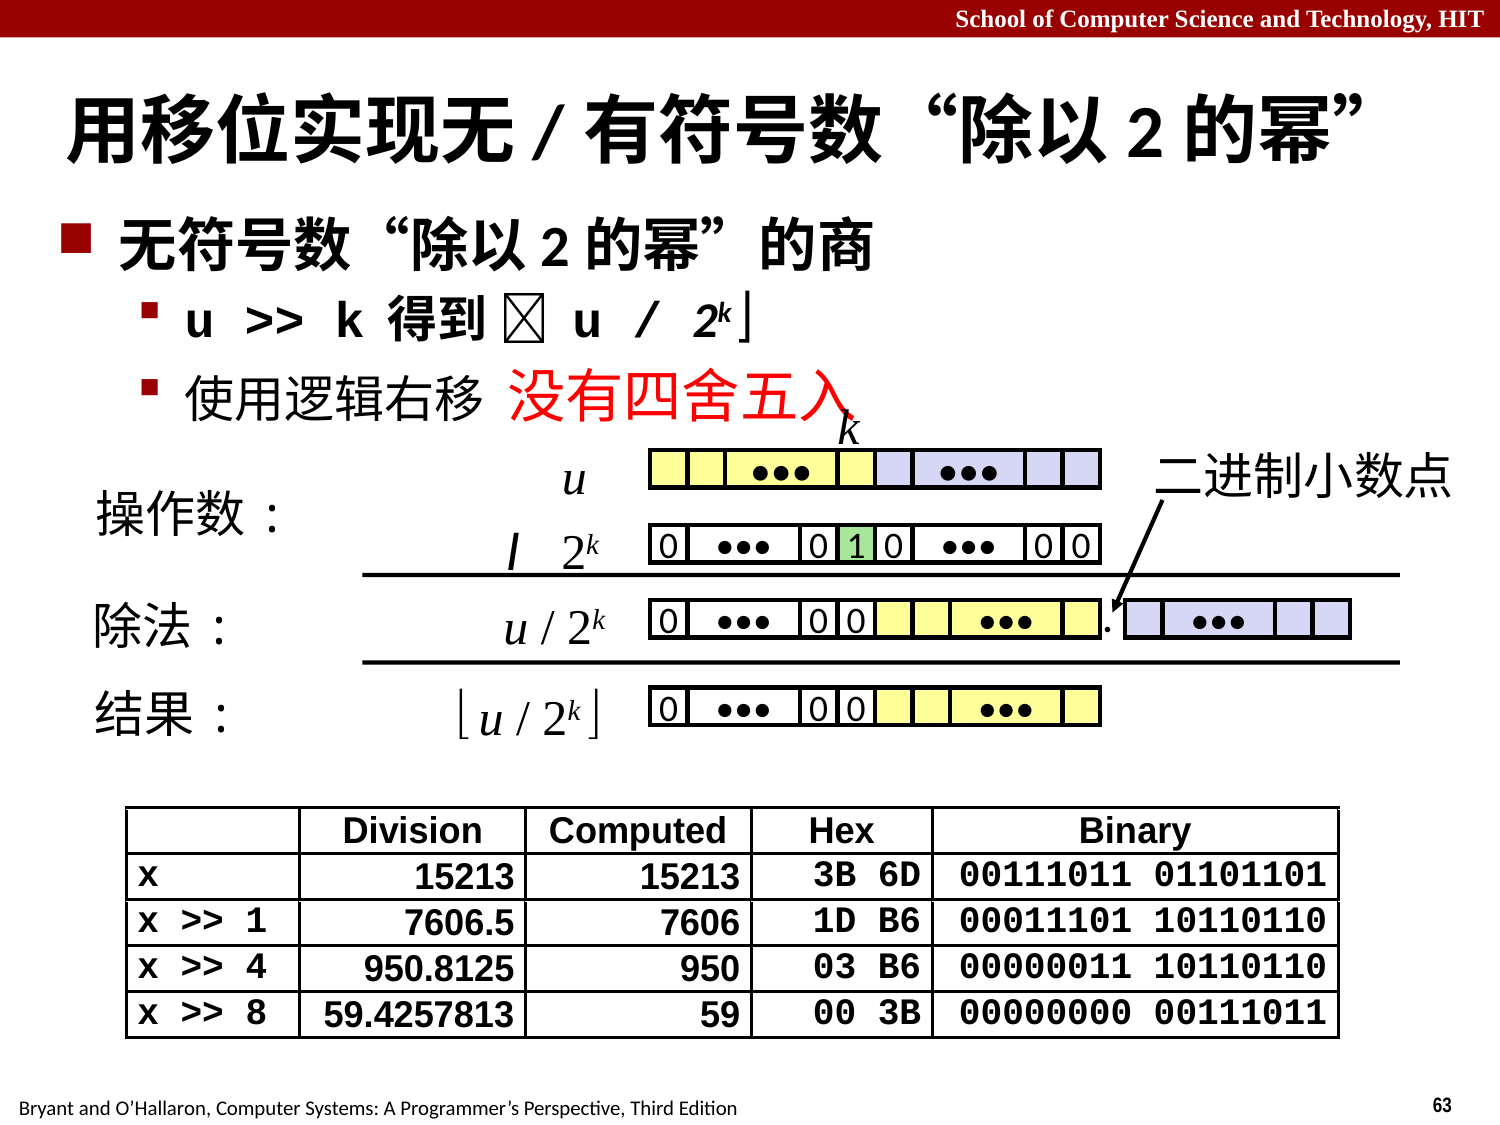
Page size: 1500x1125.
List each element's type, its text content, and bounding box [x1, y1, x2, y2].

text_box . [1087, 587, 1128, 648]
text_box 0 [837, 687, 875, 725]
text_box [650, 450, 687, 488]
text_box 0 [650, 687, 688, 725]
text_box 1 [837, 525, 875, 563]
text_box ••• [912, 525, 1025, 563]
text_box ••• [688, 687, 800, 725]
text_box 2k [546, 512, 614, 574]
text_box / [493, 512, 535, 587]
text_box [1124, 599, 1351, 638]
text_box 0 [875, 525, 912, 563]
text_box 0 [837, 600, 875, 638]
text_box [1063, 687, 1100, 725]
text_box 二进制小数点 [1139, 437, 1469, 513]
text_box ••• [687, 525, 800, 563]
text_box 除法: [77, 587, 280, 663]
text_box 0 [800, 600, 837, 638]
text_box 0 [1062, 525, 1100, 563]
text_box 2k [546, 575, 614, 587]
text_box [875, 687, 912, 725]
text_box [912, 600, 950, 638]
text_box ••• [688, 600, 800, 638]
text_box 操作数: [80, 474, 302, 550]
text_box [874, 449, 1101, 488]
text_box k [822, 387, 875, 463]
title 用移位实现无/有符号数“除以2的幂” [49, 80, 1426, 176]
text_box [1063, 600, 1087, 638]
text_box 0 [800, 687, 837, 725]
text_box [1111, 499, 1163, 613]
text_box [875, 600, 912, 638]
text_box 0 [650, 525, 687, 563]
text_box [687, 450, 725, 488]
text_box  u / 2k  [441, 678, 617, 753]
text_box [912, 687, 950, 725]
text_box u / 2k [488, 587, 620, 662]
list 无符号数“除以2的幂”的商 u >> k 得到  u / 2k  使用逻辑右移 没有四舍五入 有符号数右移，高位补符号位：-1？ [47, 199, 1411, 409]
text_box 0 [650, 600, 688, 638]
text_box [838, 463, 869, 488]
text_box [124, 806, 1386, 1076]
text_box ••• [950, 600, 1063, 638]
text_box u [547, 437, 602, 512]
text_box ••• [725, 450, 838, 488]
text_box 结果: [79, 674, 252, 750]
text_box ••• [950, 687, 1063, 725]
text_box 0 [800, 525, 837, 563]
text_box 0 [1025, 525, 1062, 563]
